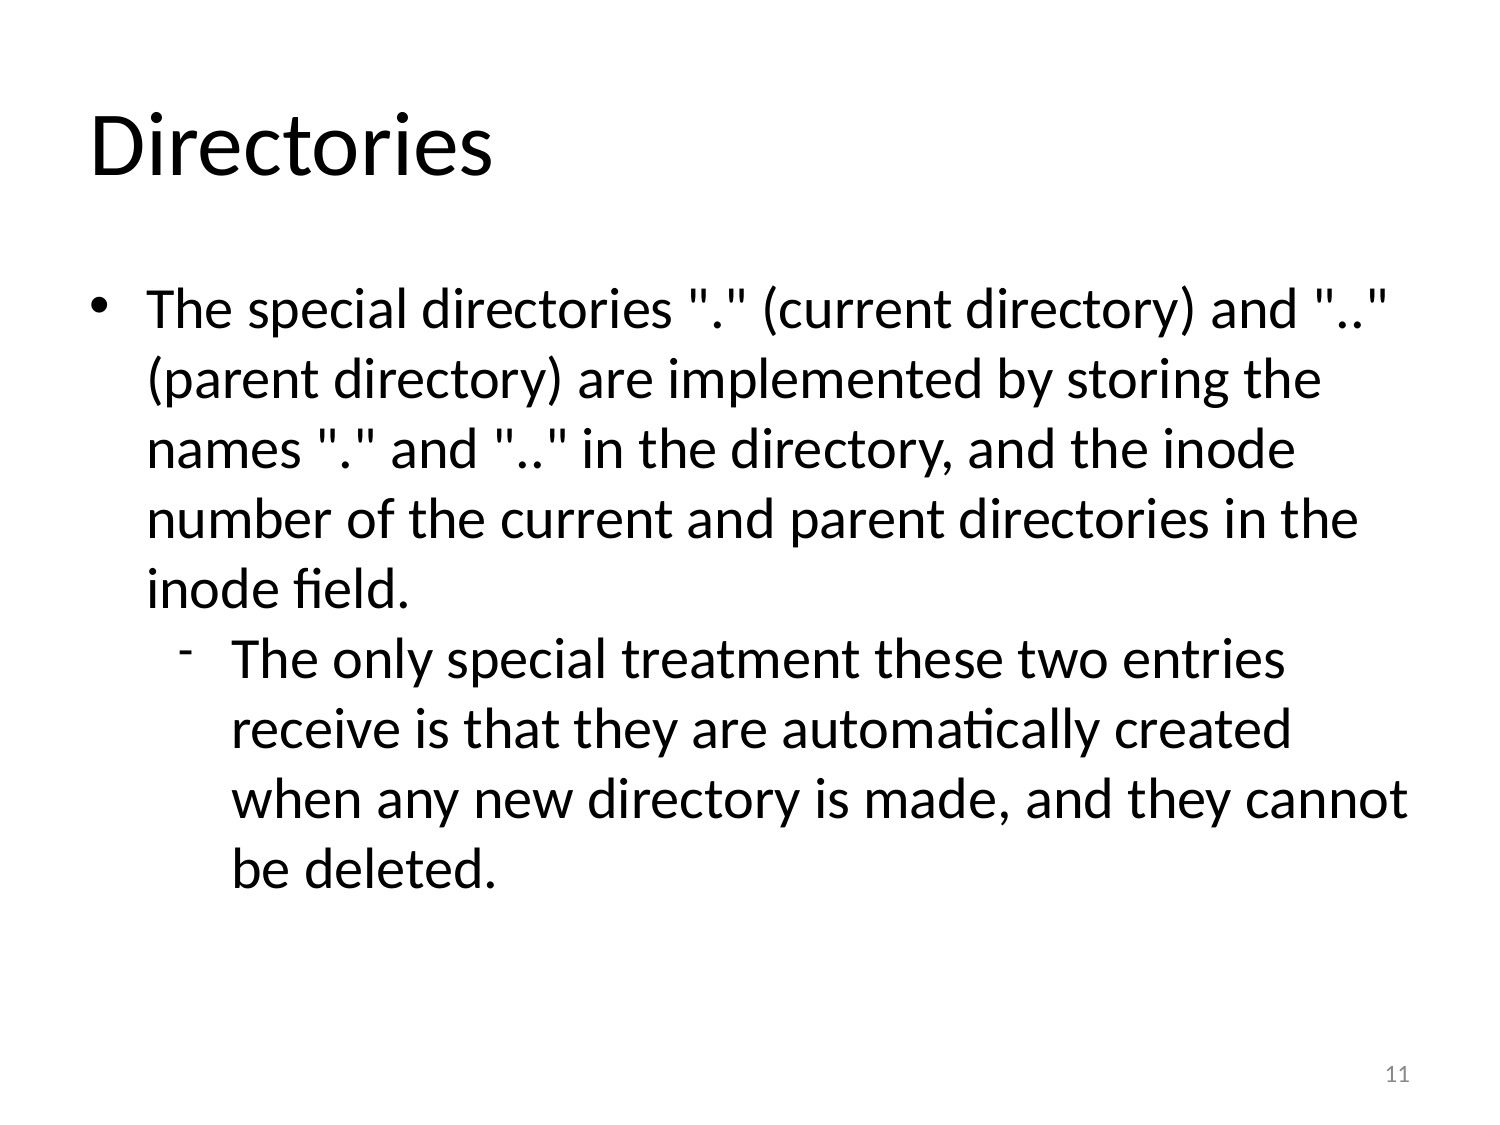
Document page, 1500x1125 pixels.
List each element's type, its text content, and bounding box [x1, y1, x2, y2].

text_box 11 [1074, 1042, 1425, 1103]
text_box The special directories "." (current directory) and ".." (parent directory) are implemented by storing the names "." and ".." in the directory, and the inode number of the current and parent directories in the inode field. The only special treatment these two entries receive is that they are automatically created when any new directory is made, and they cannot be deleted. [75, 262, 1425, 1005]
text_box Directories [75, 45, 1425, 233]
